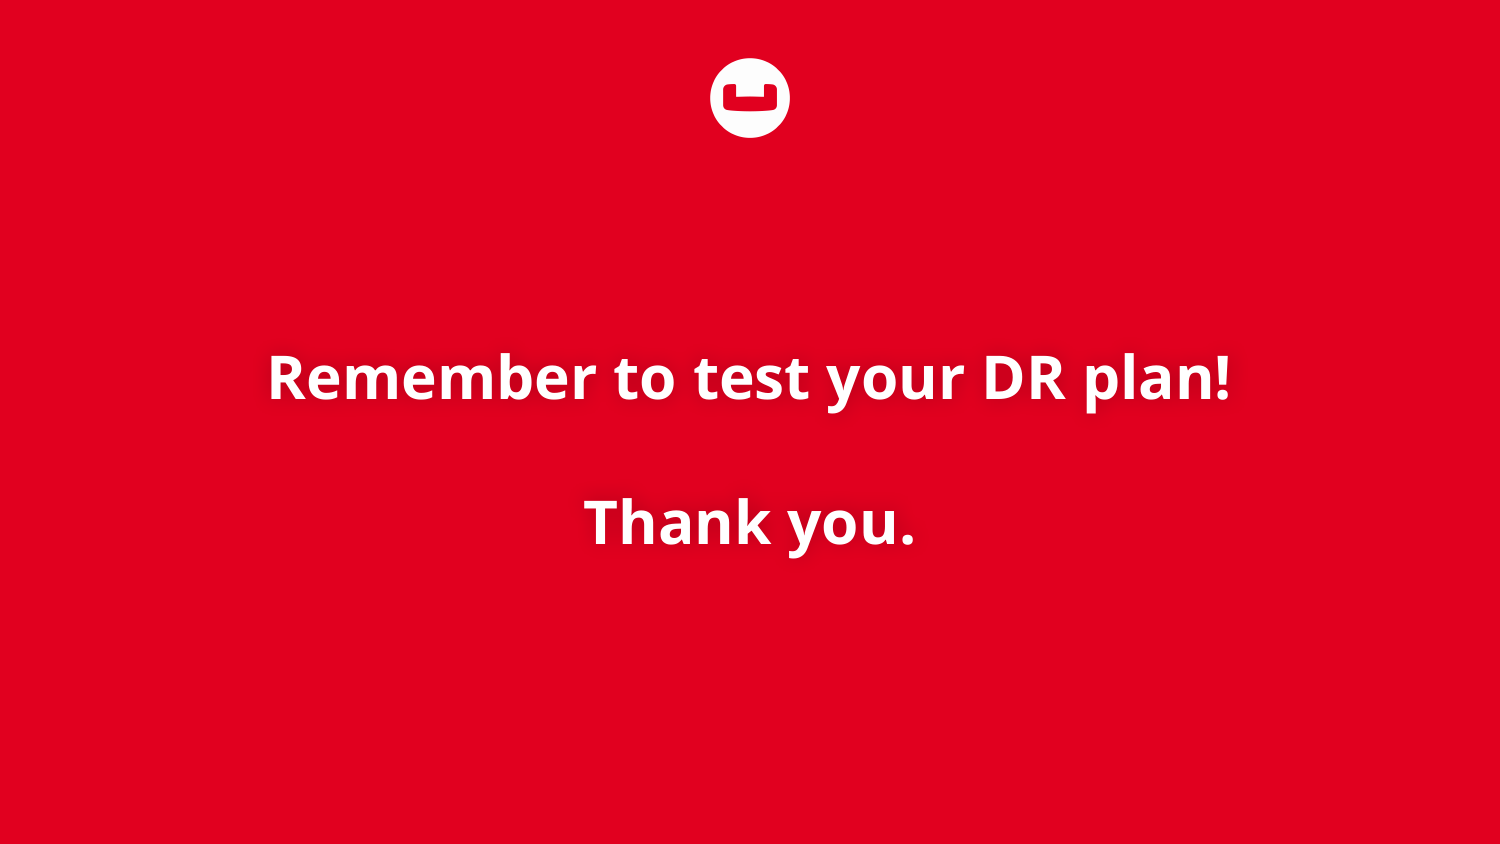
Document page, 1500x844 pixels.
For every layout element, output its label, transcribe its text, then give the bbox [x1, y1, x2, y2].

title Remember to test your DR plan! Thank you. [112, 383, 1388, 565]
picture [709, 57, 791, 139]
